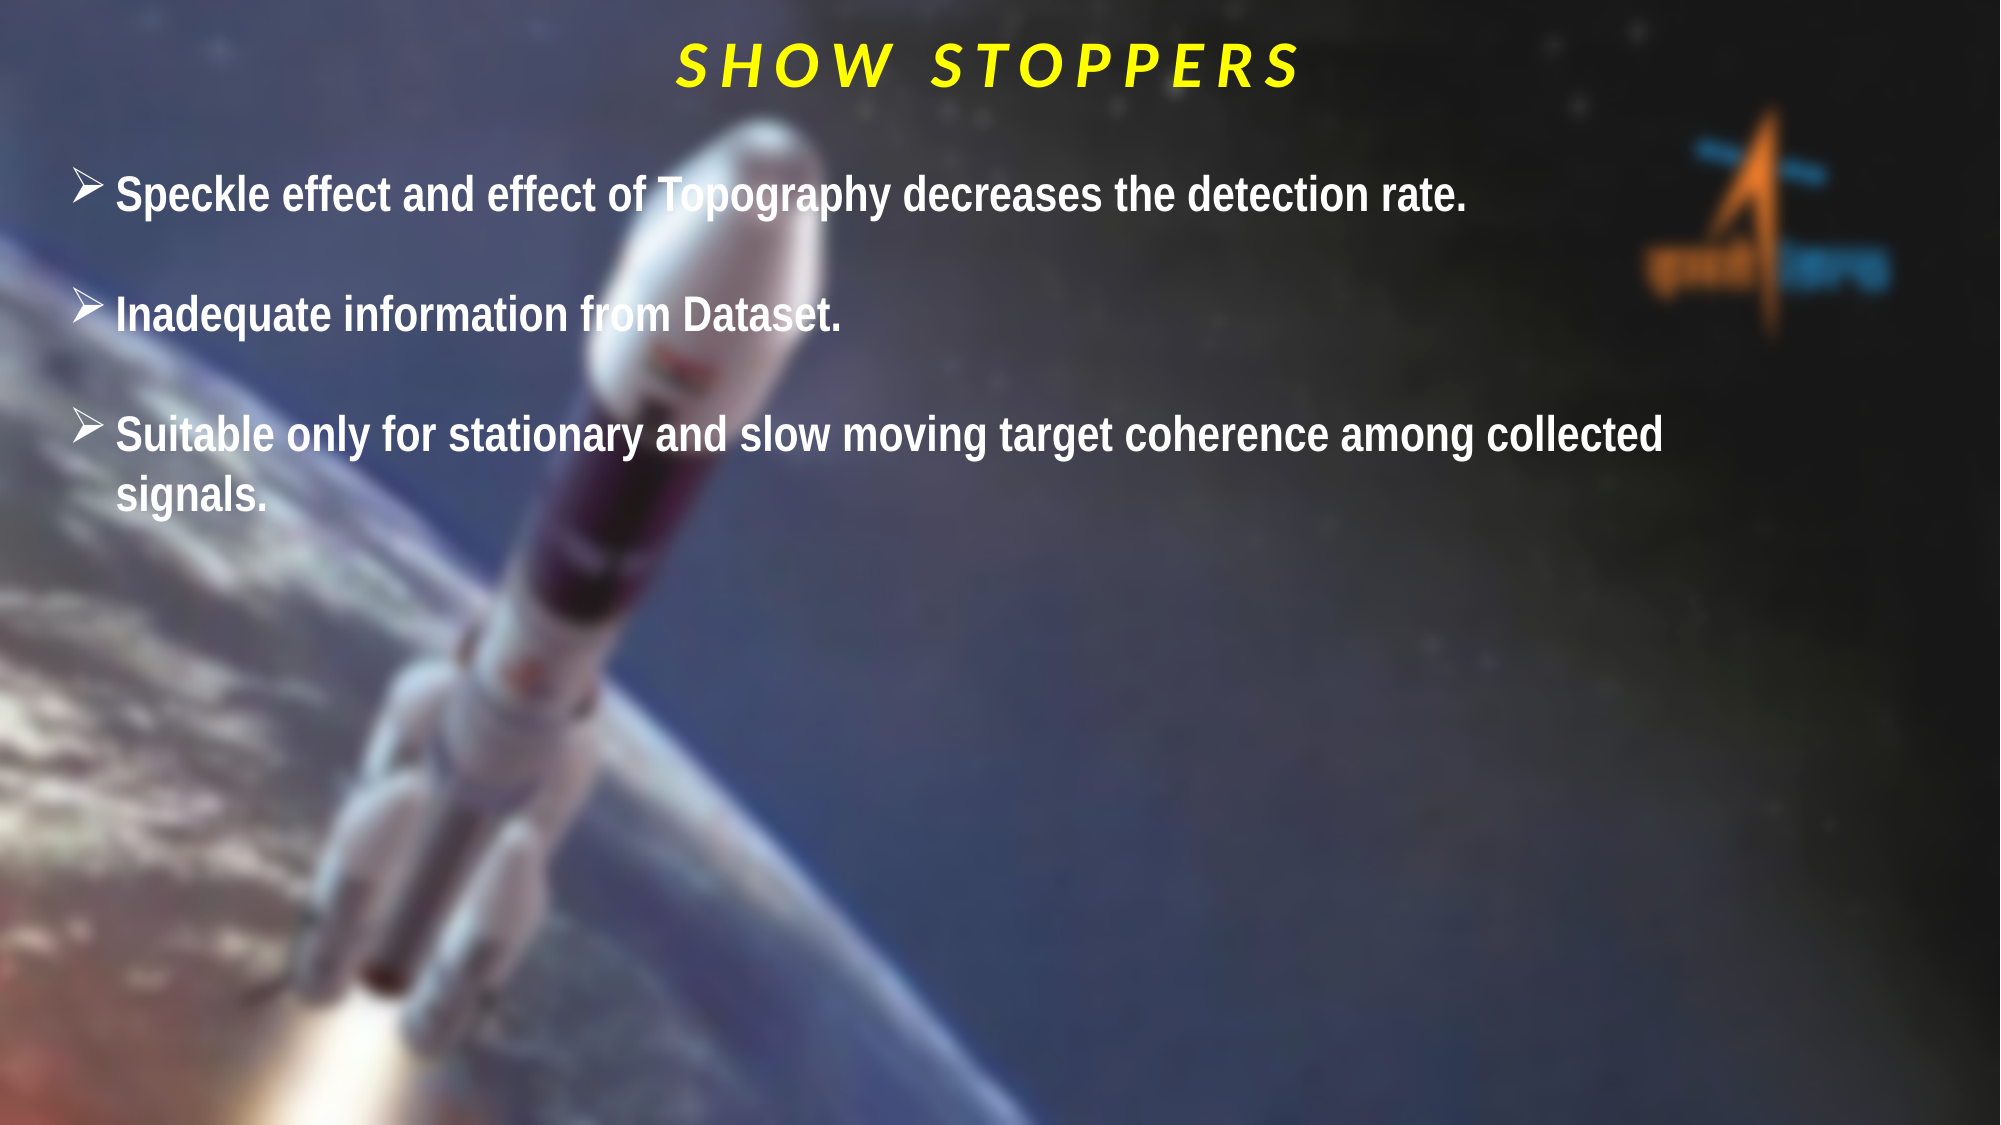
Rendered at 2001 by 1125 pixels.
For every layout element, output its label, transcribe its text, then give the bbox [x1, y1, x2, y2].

text_box SHOW STOPPERS [662, 13, 1365, 109]
text_box Speckle effect and effect of Topography decreases the detection rate. Inadequate information from Dataset. Suitable only for stationary and slow moving target coherence among collected signals. [53, 154, 1835, 1125]
